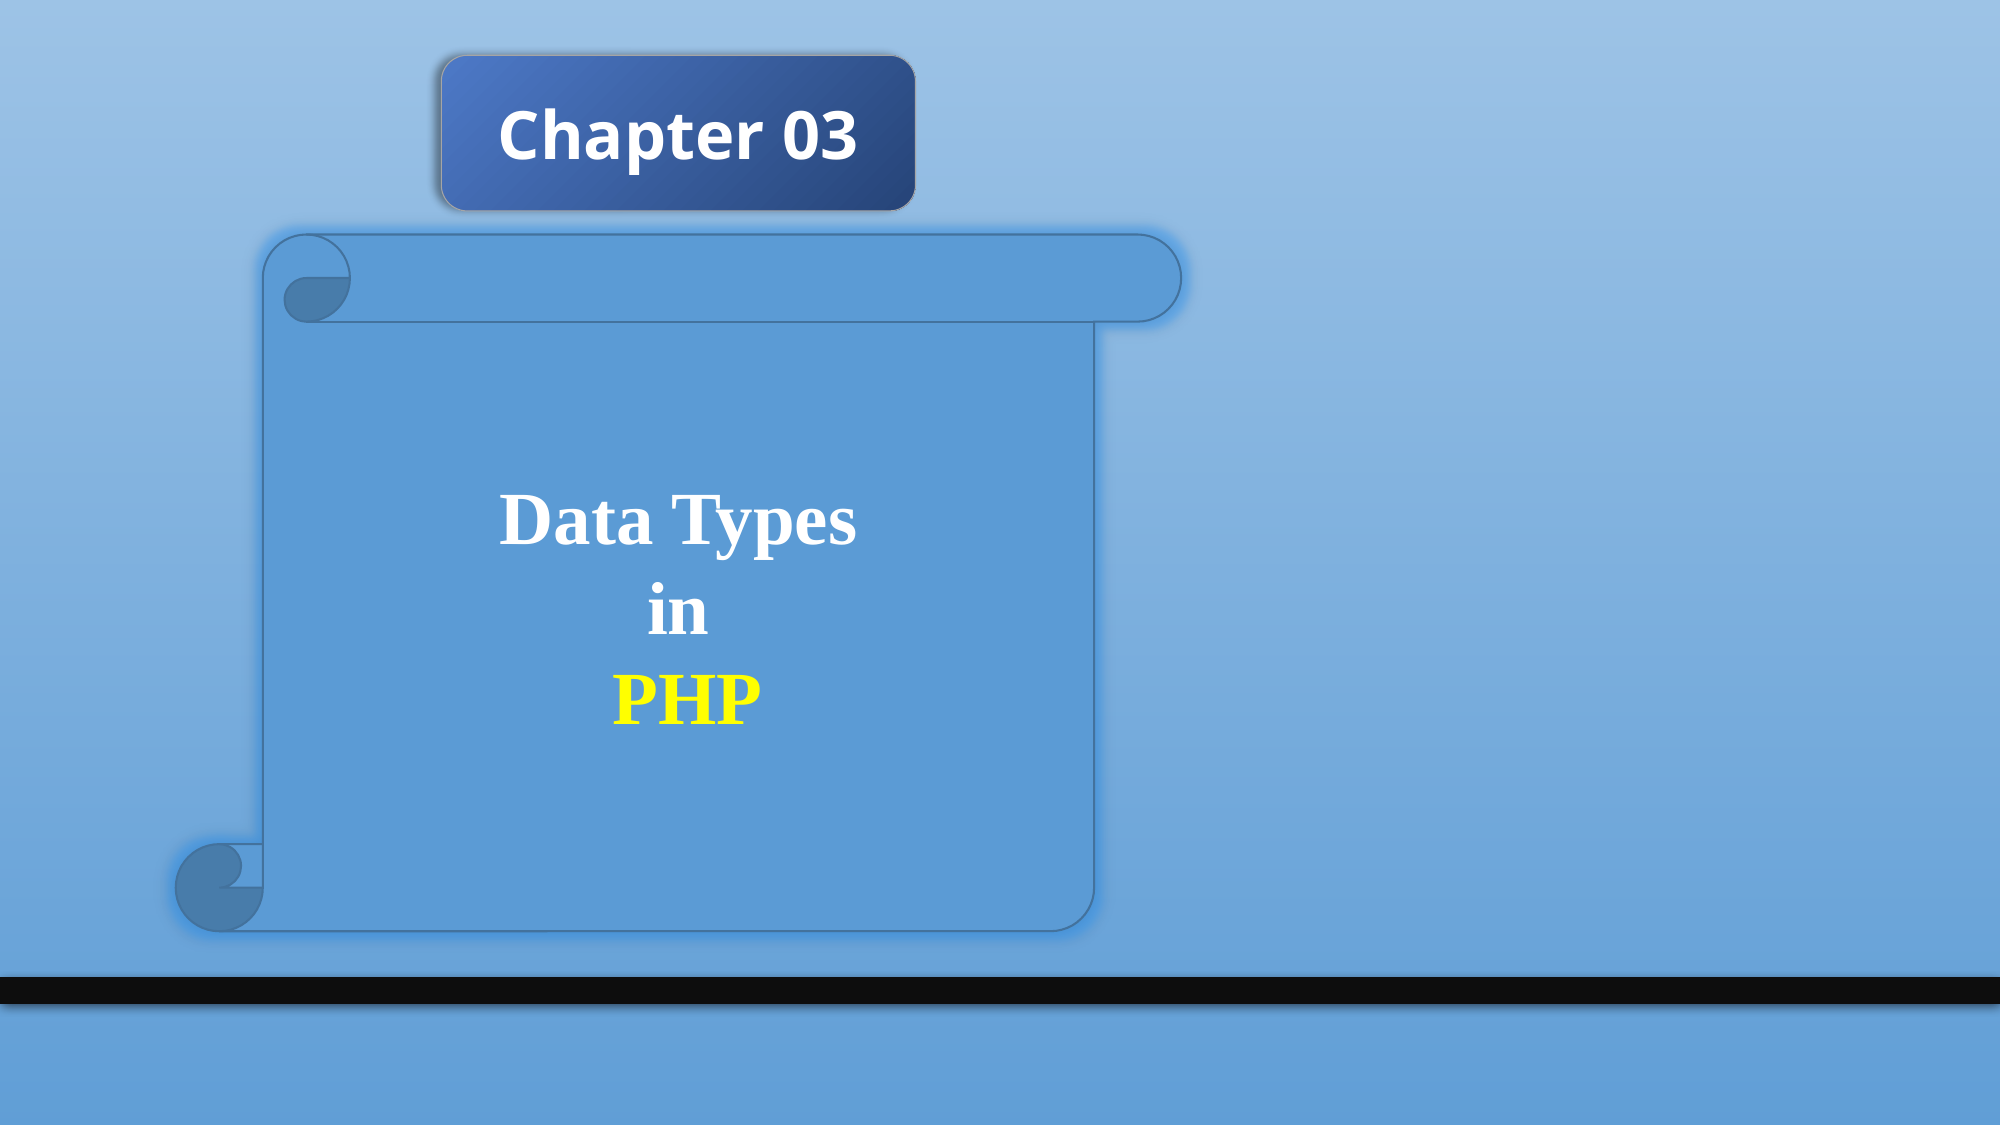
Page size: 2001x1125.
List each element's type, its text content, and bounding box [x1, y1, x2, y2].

text_box [0, 977, 2000, 1004]
text_box Data Types in PHP [174, 233, 1183, 933]
text_box Chapter 03 [440, 54, 917, 212]
